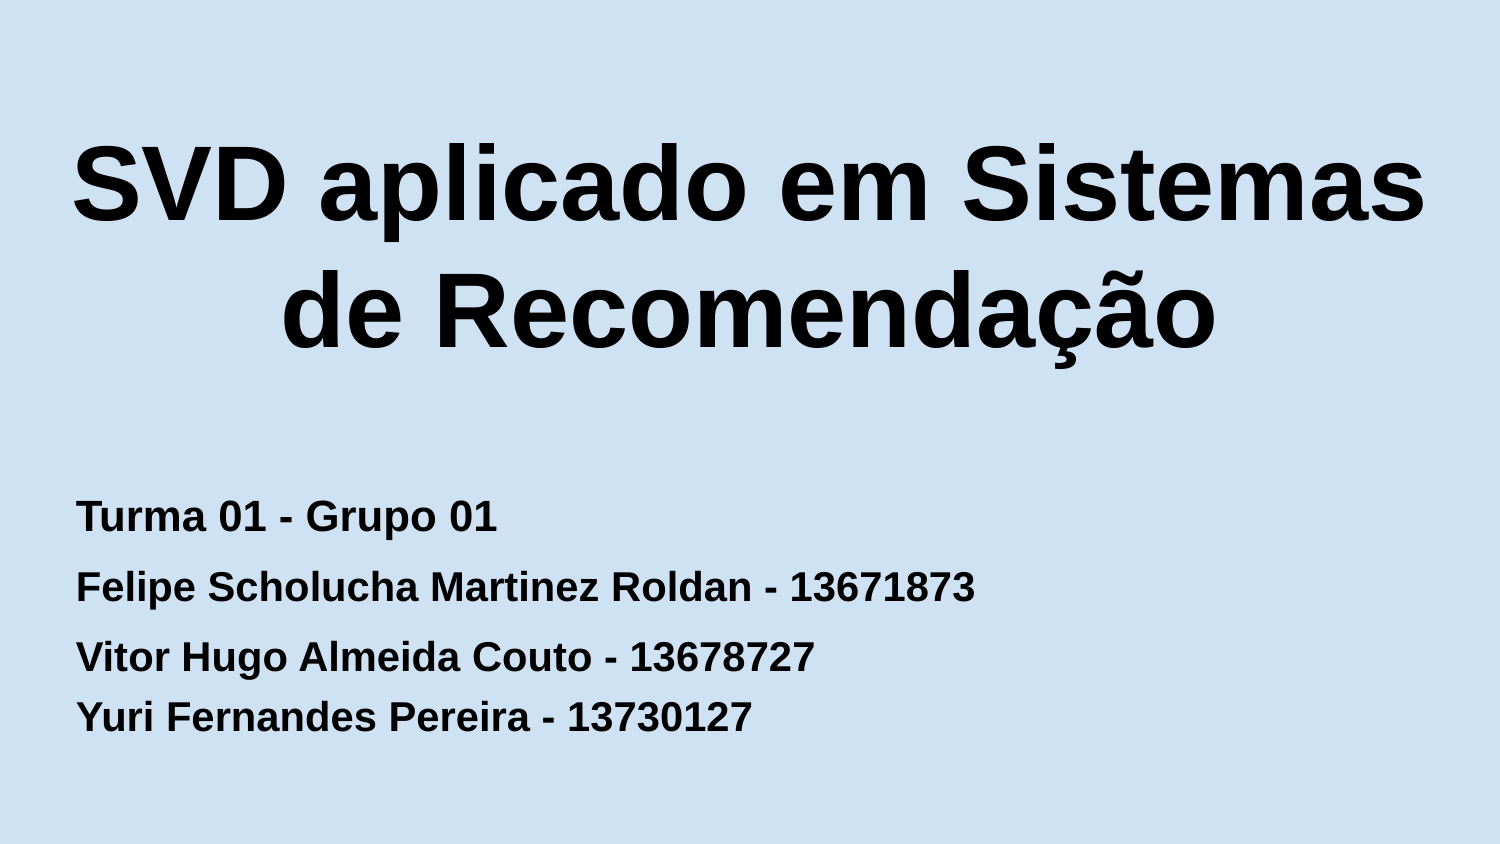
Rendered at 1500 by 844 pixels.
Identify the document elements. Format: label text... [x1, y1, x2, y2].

text_box Turma 01 - Grupo 01 Felipe Scholucha Martinez Roldan - 13671873 Vitor Hugo Almeida Couto - 13678727 Yuri Fernandes Pereira - 13730127 [60, 464, 1078, 761]
text_box SVD aplicado em Sistemas de Recomendação [45, 99, 1455, 408]
